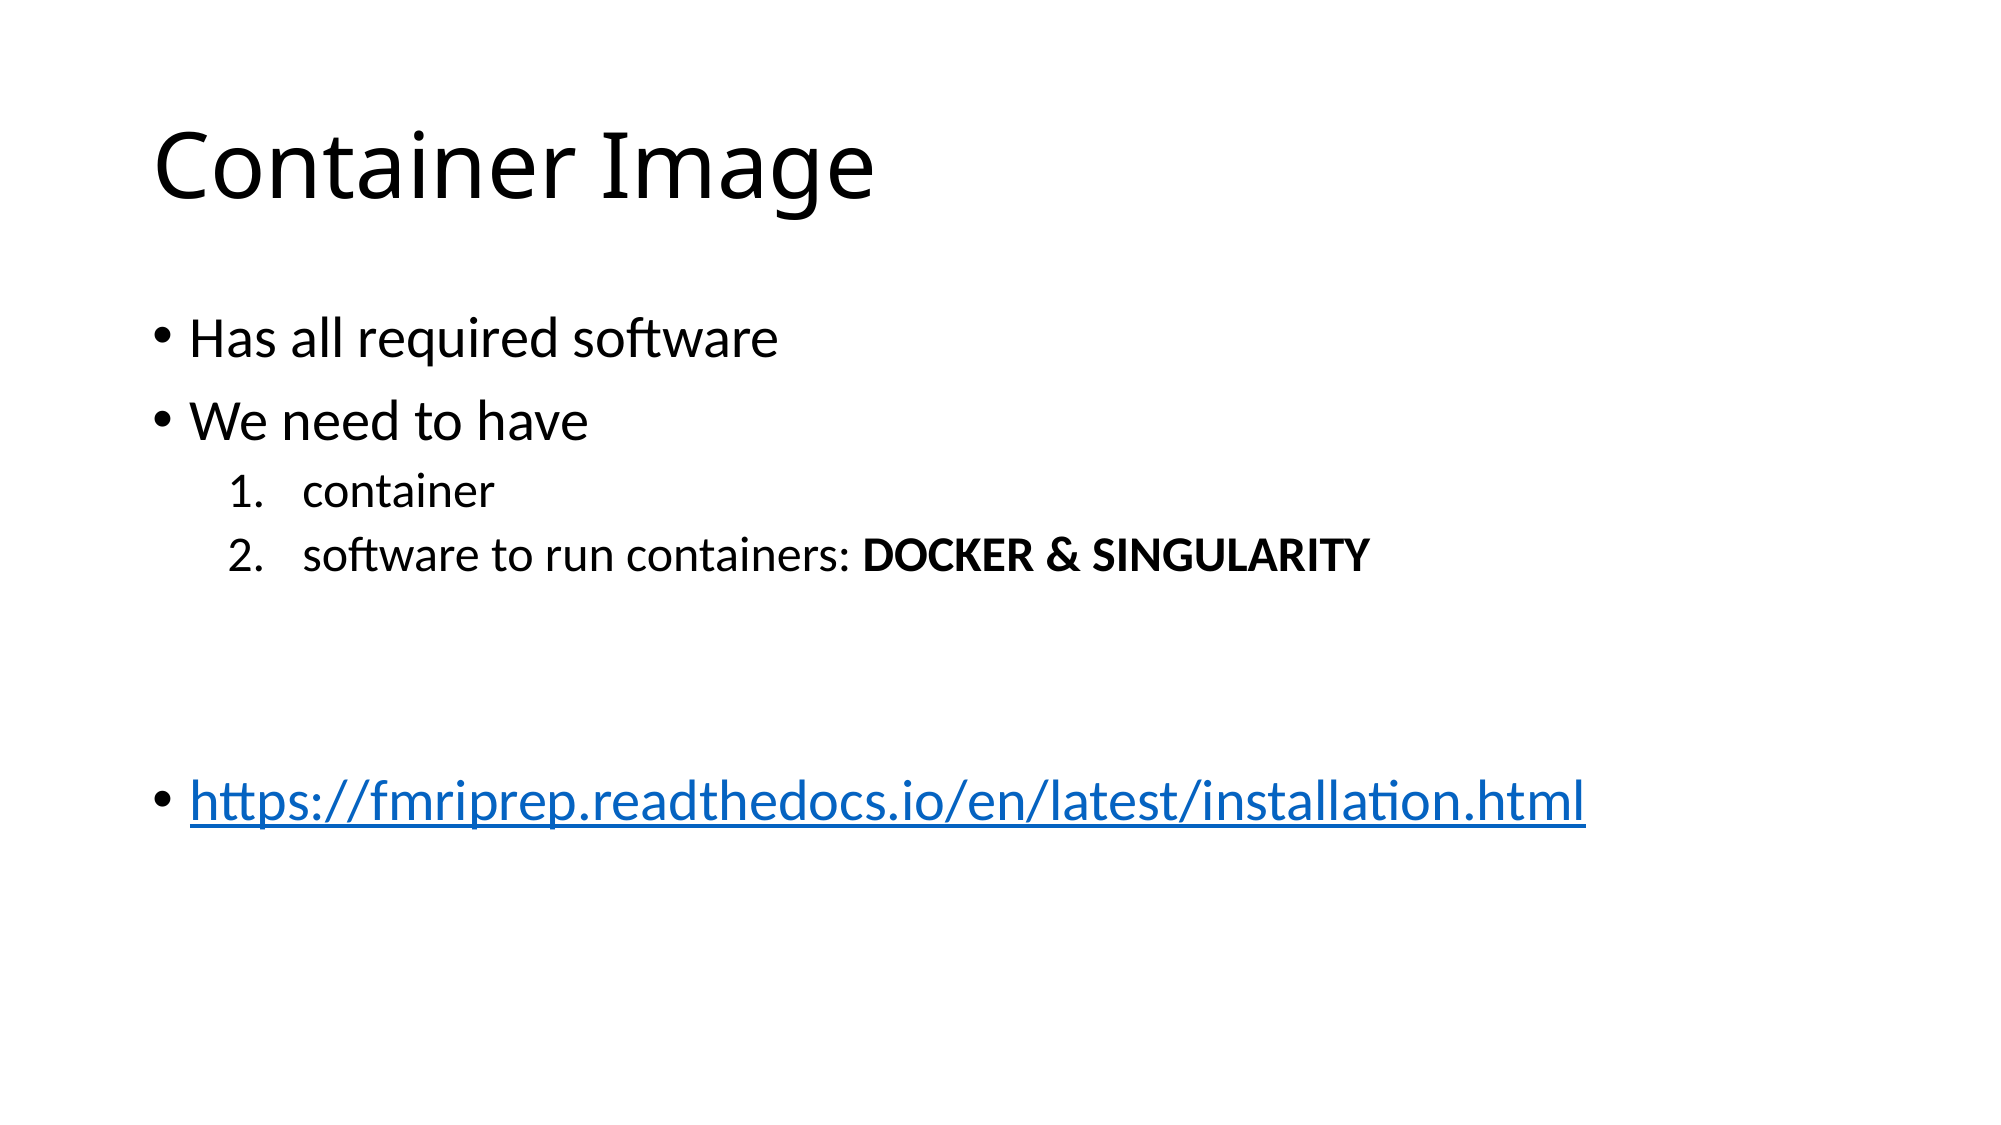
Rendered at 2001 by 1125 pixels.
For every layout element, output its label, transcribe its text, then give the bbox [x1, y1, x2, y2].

list Has all required software We need to have container software to run containers: DOCKER & SINGULARITY https://fmriprep.readthedocs.io/en/latest/installation.html [137, 299, 1863, 1014]
title Container Image [137, 59, 1863, 278]
